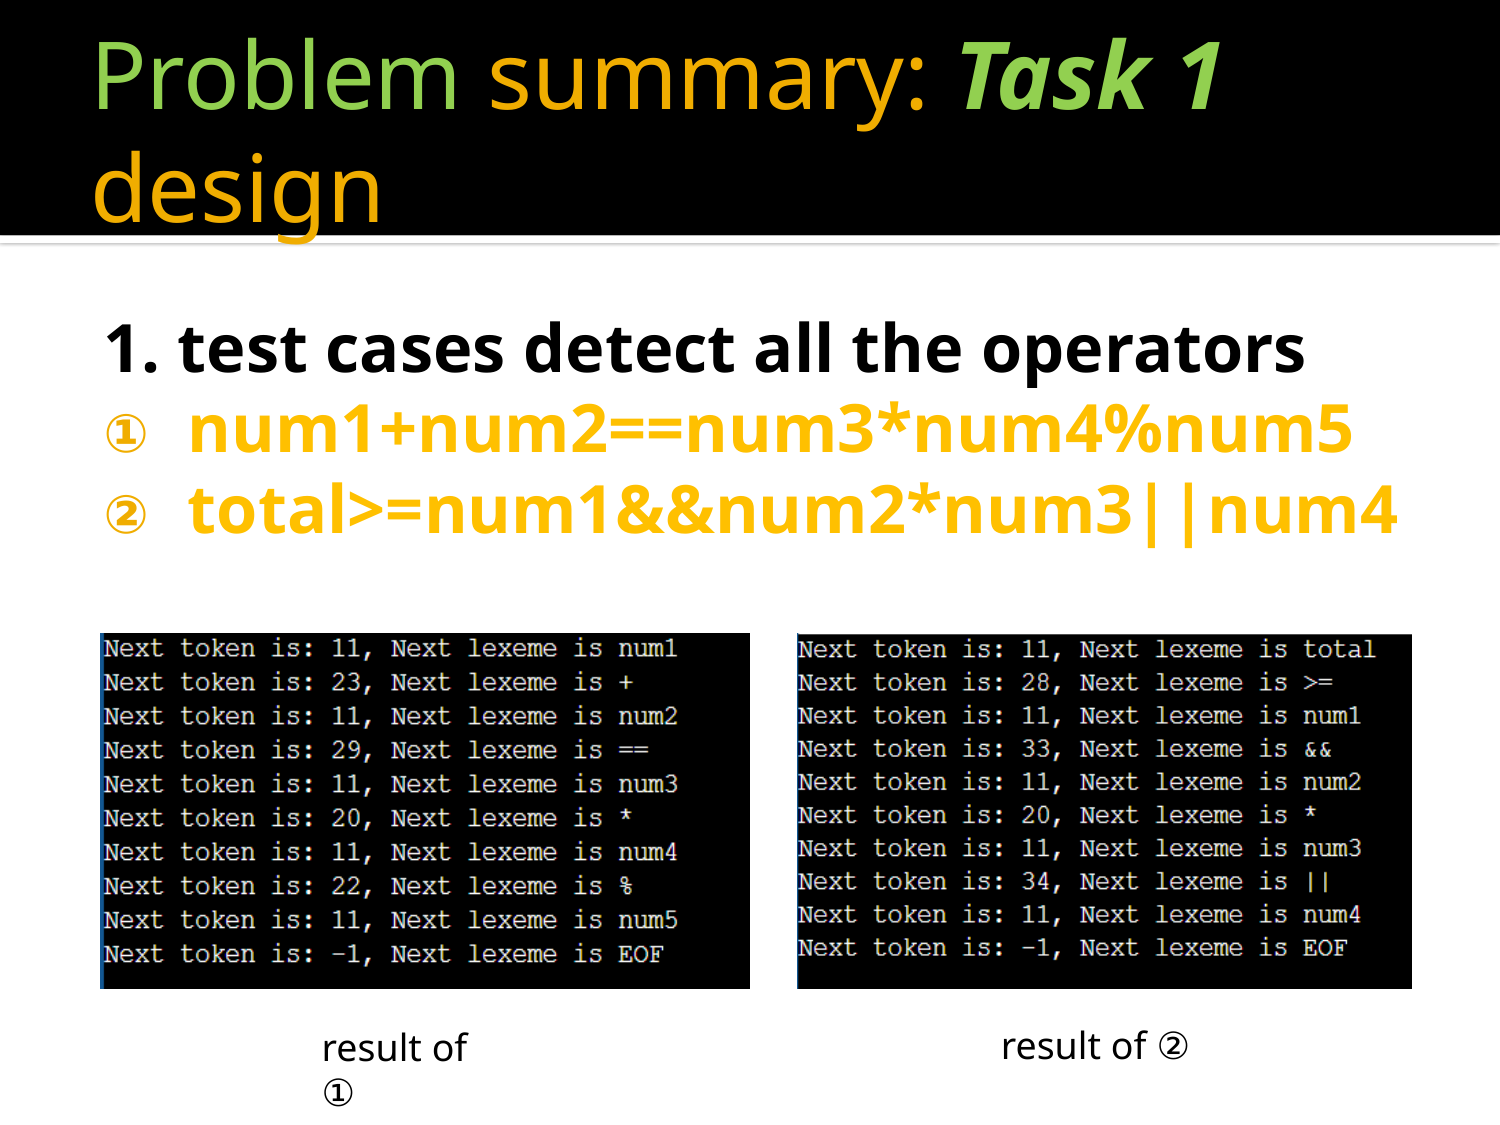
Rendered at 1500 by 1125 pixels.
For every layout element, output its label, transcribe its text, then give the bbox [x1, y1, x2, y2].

picture [100, 633, 750, 989]
picture [797, 633, 1412, 989]
text_box result of ② [986, 1014, 1223, 1075]
title Problem summary: Task 1 design [75, 25, 1425, 231]
list 1. test cases detect all the operators num1+num2==num3*num4%num5 total>=num1&&num2*num3||num4 [75, 291, 1425, 1050]
text_box result of ① [306, 1016, 514, 1122]
